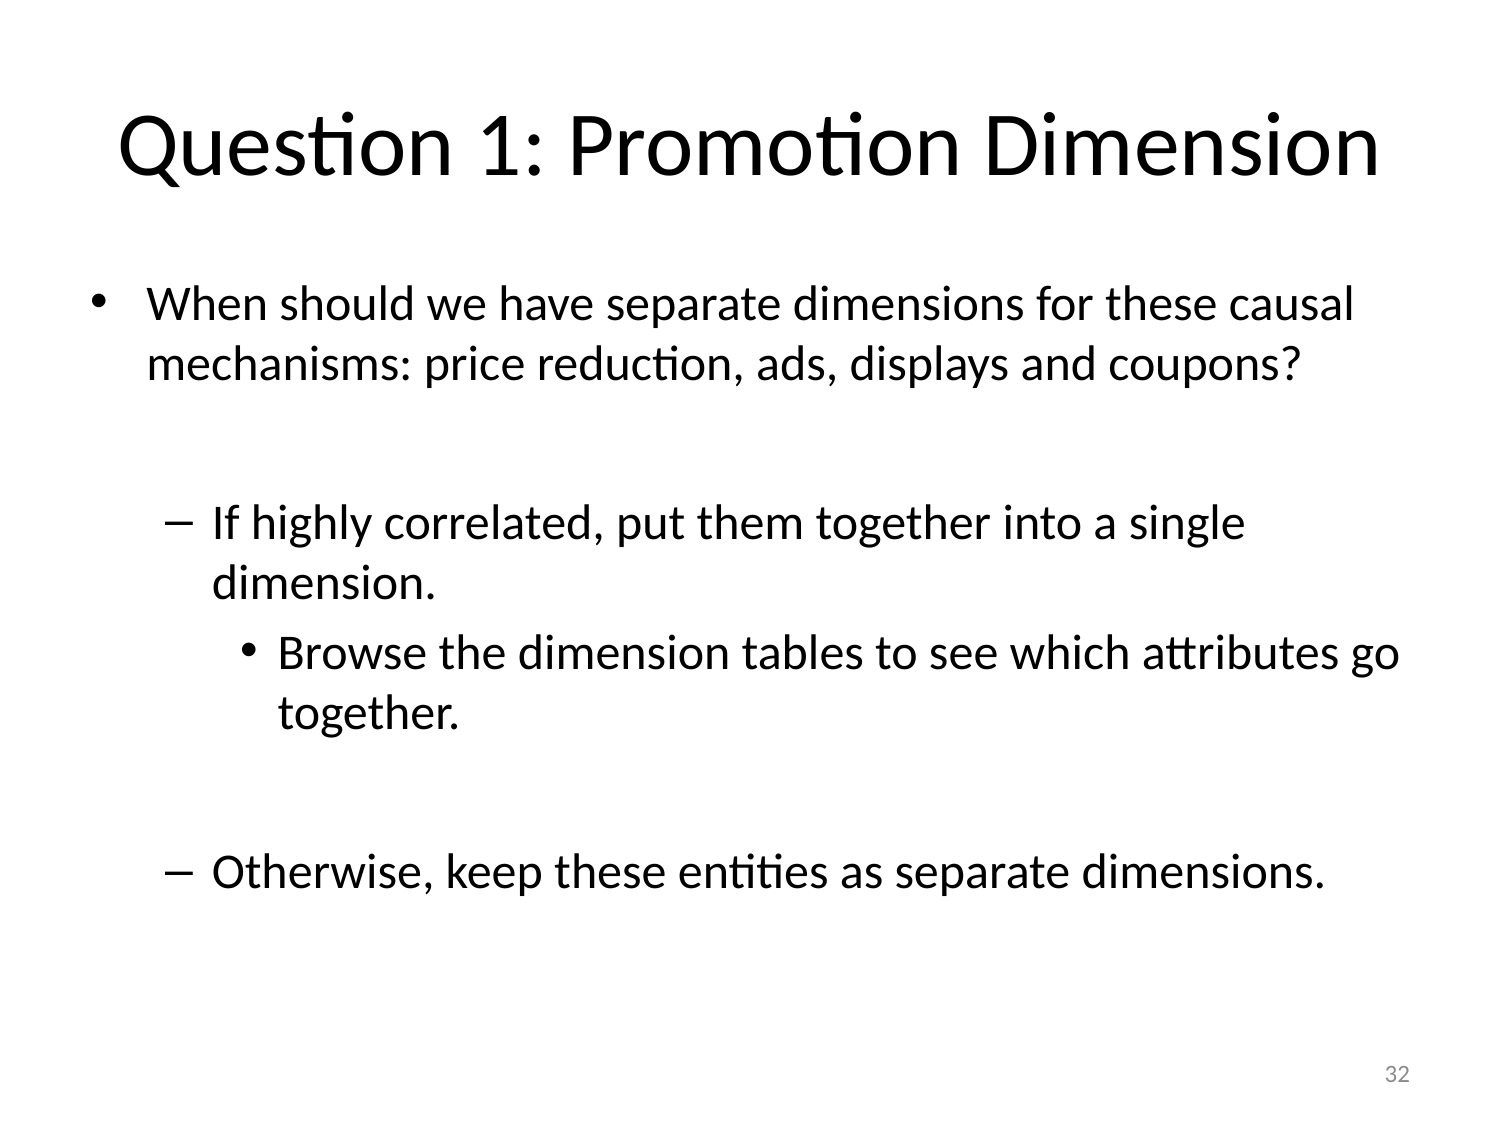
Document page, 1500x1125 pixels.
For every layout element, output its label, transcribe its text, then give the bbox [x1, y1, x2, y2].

slide_number 32 [1074, 1042, 1425, 1103]
title Question 1: Promotion Dimension [75, 45, 1425, 233]
list When should we have separate dimensions for these causal mechanisms: price reduction, ads, displays and coupons? If highly correlated, put them together into a single dimension. Browse the dimension tables to see which attributes go together. Otherwise, keep these entities as separate dimensions. [75, 262, 1425, 1005]
